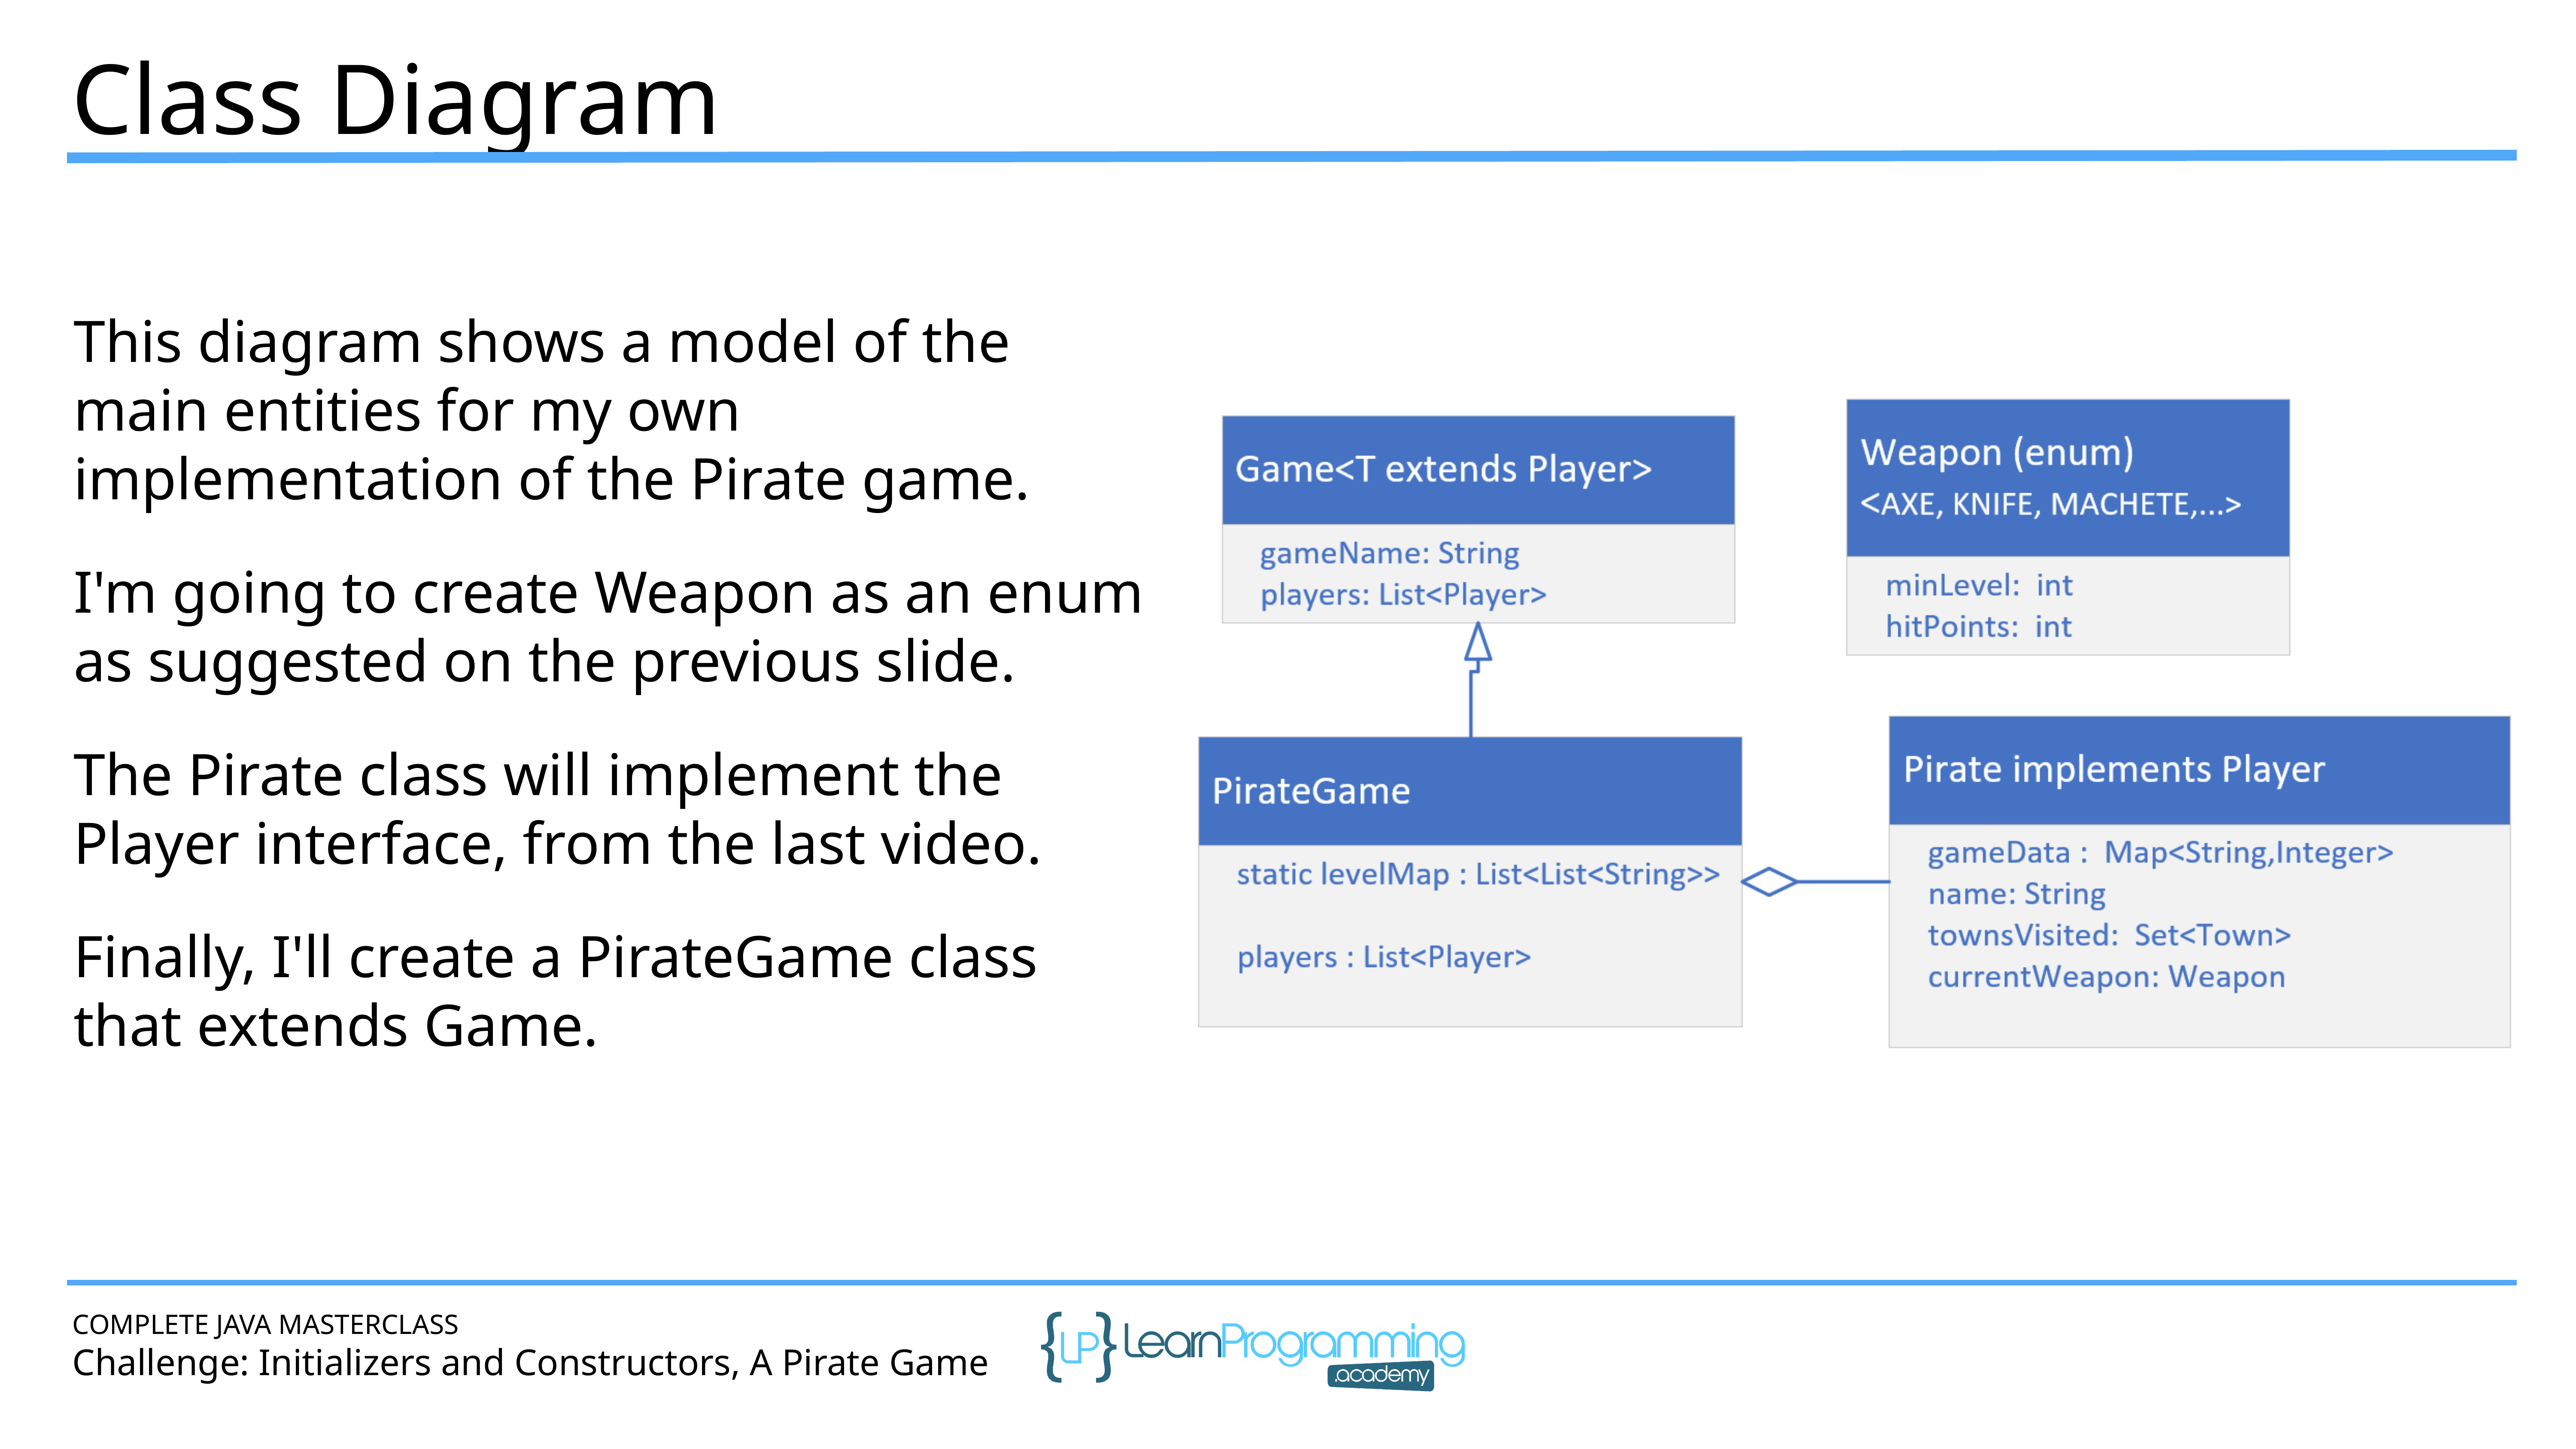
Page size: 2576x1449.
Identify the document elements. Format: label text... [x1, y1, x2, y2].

text_box COMPLETE JAVA MASTERCLASS Challenge: Initializers and Constructors, A Pirate Game [67, 1302, 1030, 1388]
picture [1032, 1302, 1477, 1400]
text_box This diagram shows a model of the main entities for my own implementation of the Pirate game. I'm going to create Weapon as an enum as suggested on the previous slide. The Pirate class will implement the Player interface, from the last video. Finally, I'll create a PirateGame class that extends Game. [67, 301, 1154, 1139]
picture [1194, 395, 2515, 1054]
text_box Class Diagram [66, 32, 726, 159]
